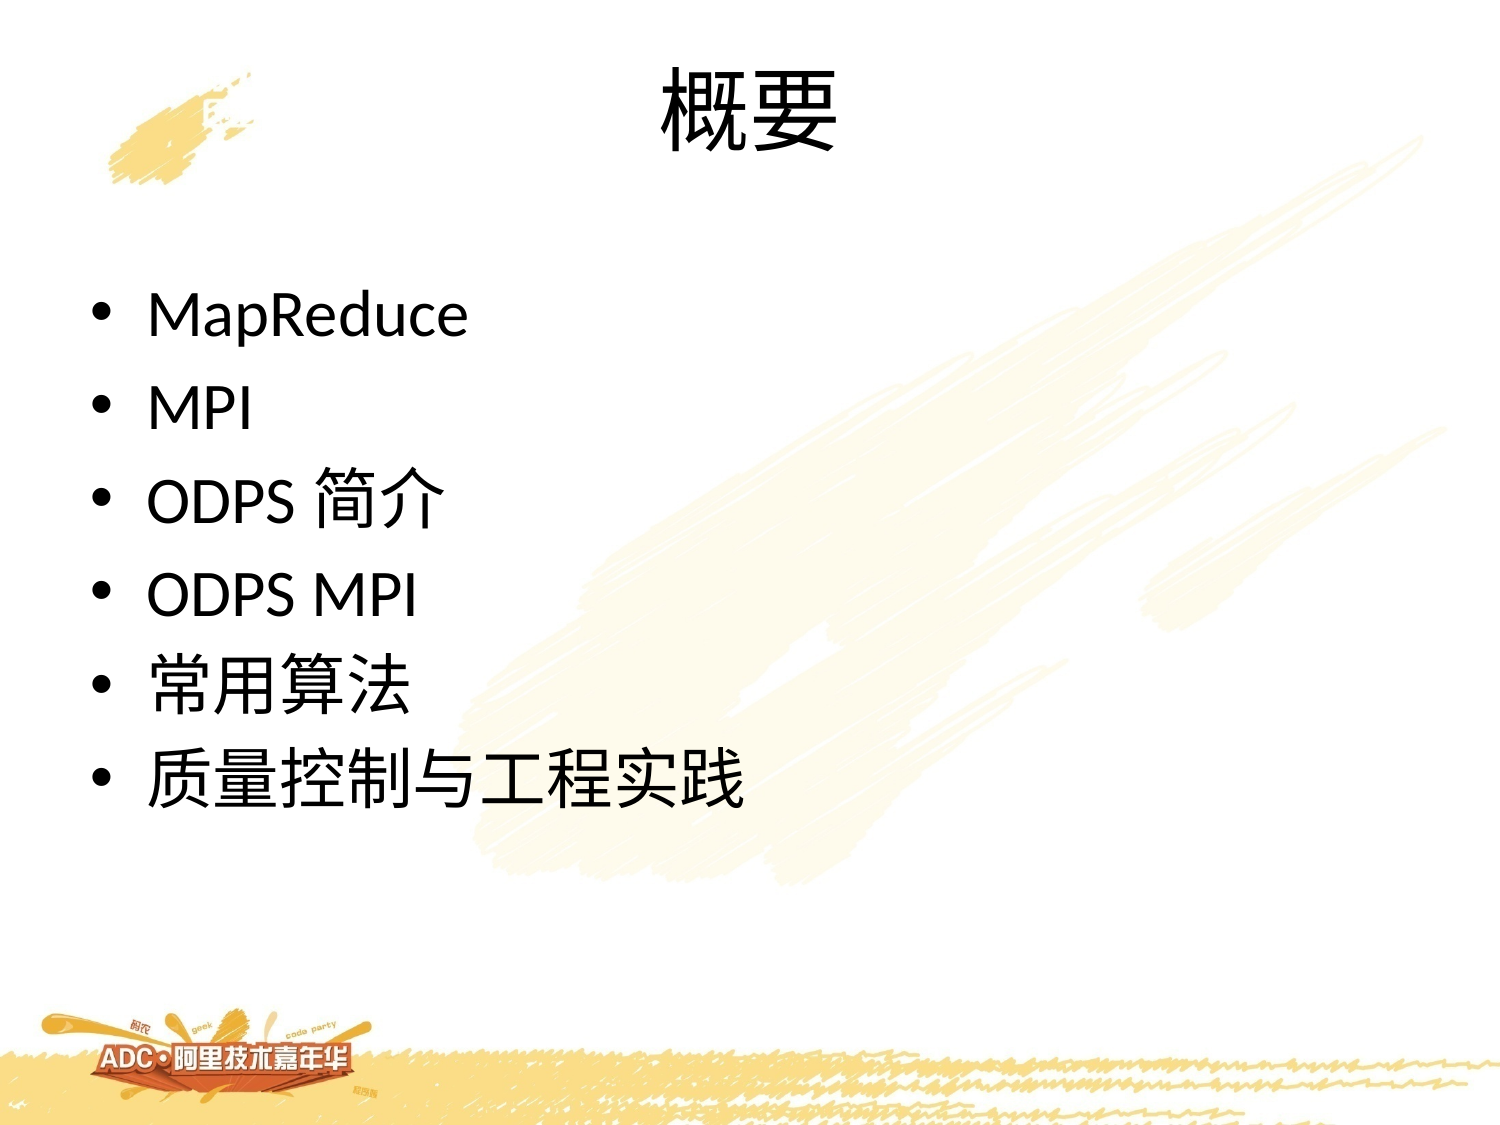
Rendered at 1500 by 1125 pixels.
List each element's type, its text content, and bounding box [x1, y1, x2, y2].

picture [0, 0, 1500, 1125]
list MapReduce MPI ODPS简介 ODPS MPI 常用算法 质量控制与工程实践 [75, 262, 1425, 1005]
title 概要 [75, 45, 1425, 233]
